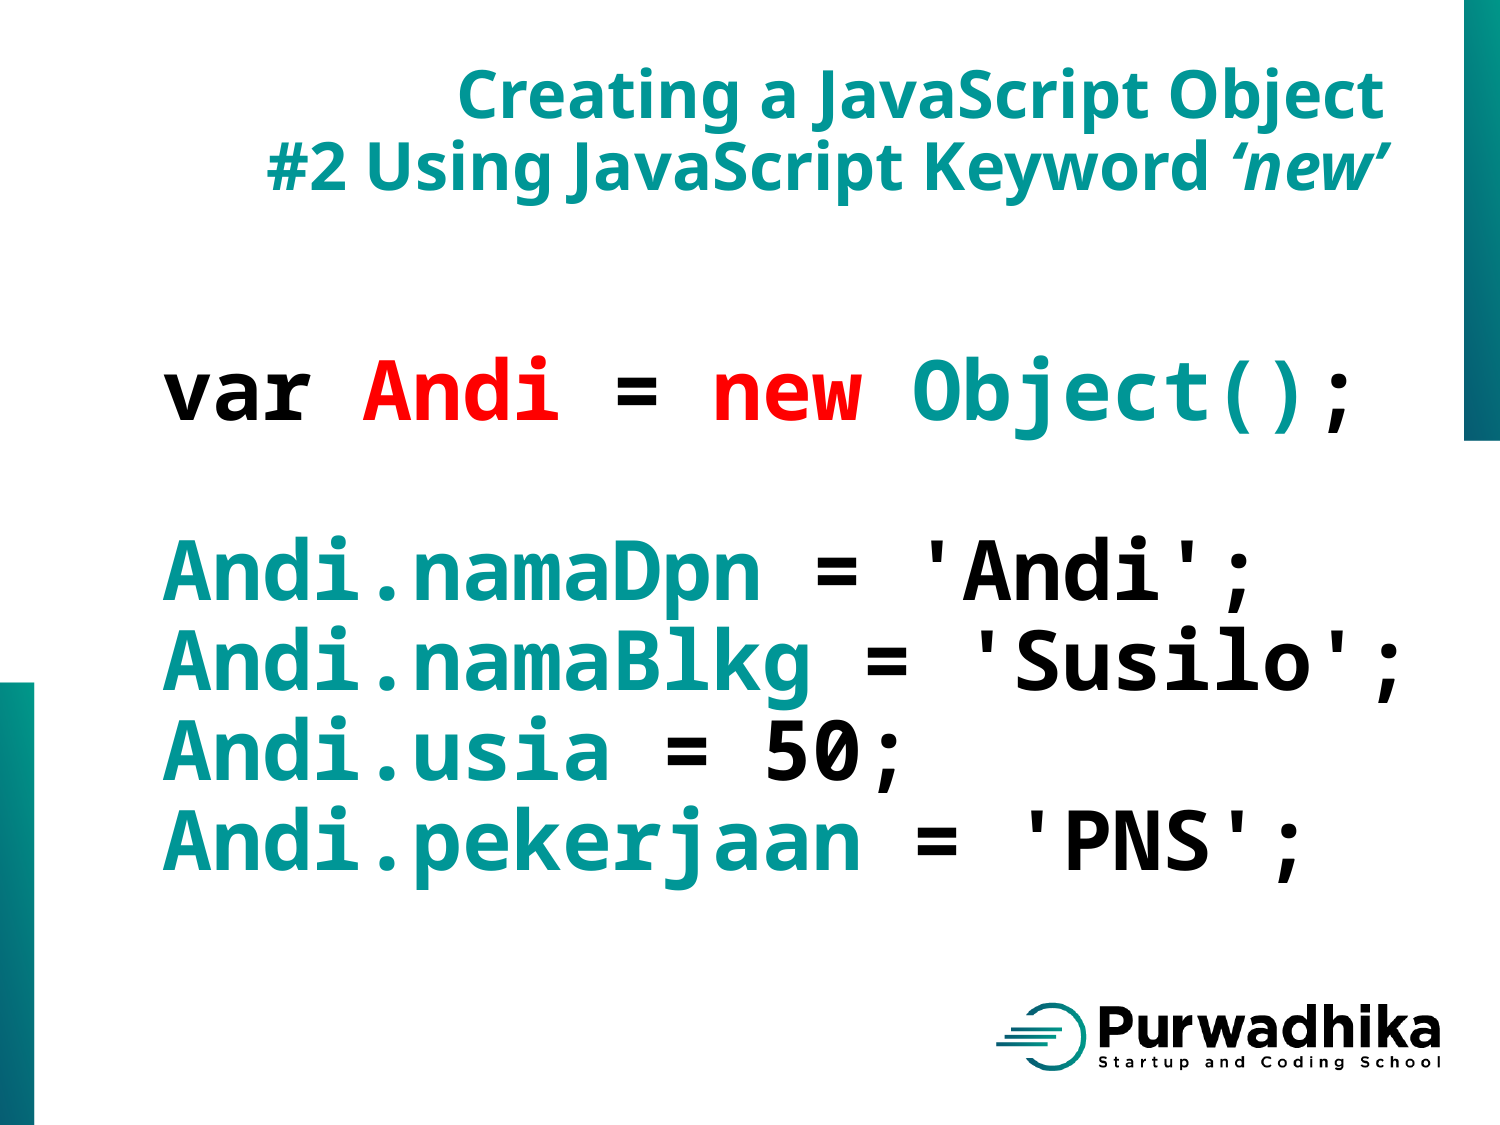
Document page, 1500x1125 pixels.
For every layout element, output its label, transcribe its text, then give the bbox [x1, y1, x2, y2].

picture [0, 0, 1500, 1125]
text_box var Andi = new Object(); Andi.namaDpn = 'Andi'; Andi.namaBlkg = 'Susilo'; Andi.usia = 50; Andi.pekerjaan = 'PNS'; [147, 195, 1441, 1043]
text_box Creating a JavaScript Object #2 Using JavaScript Keyword ‘new’ [32, 29, 1402, 237]
